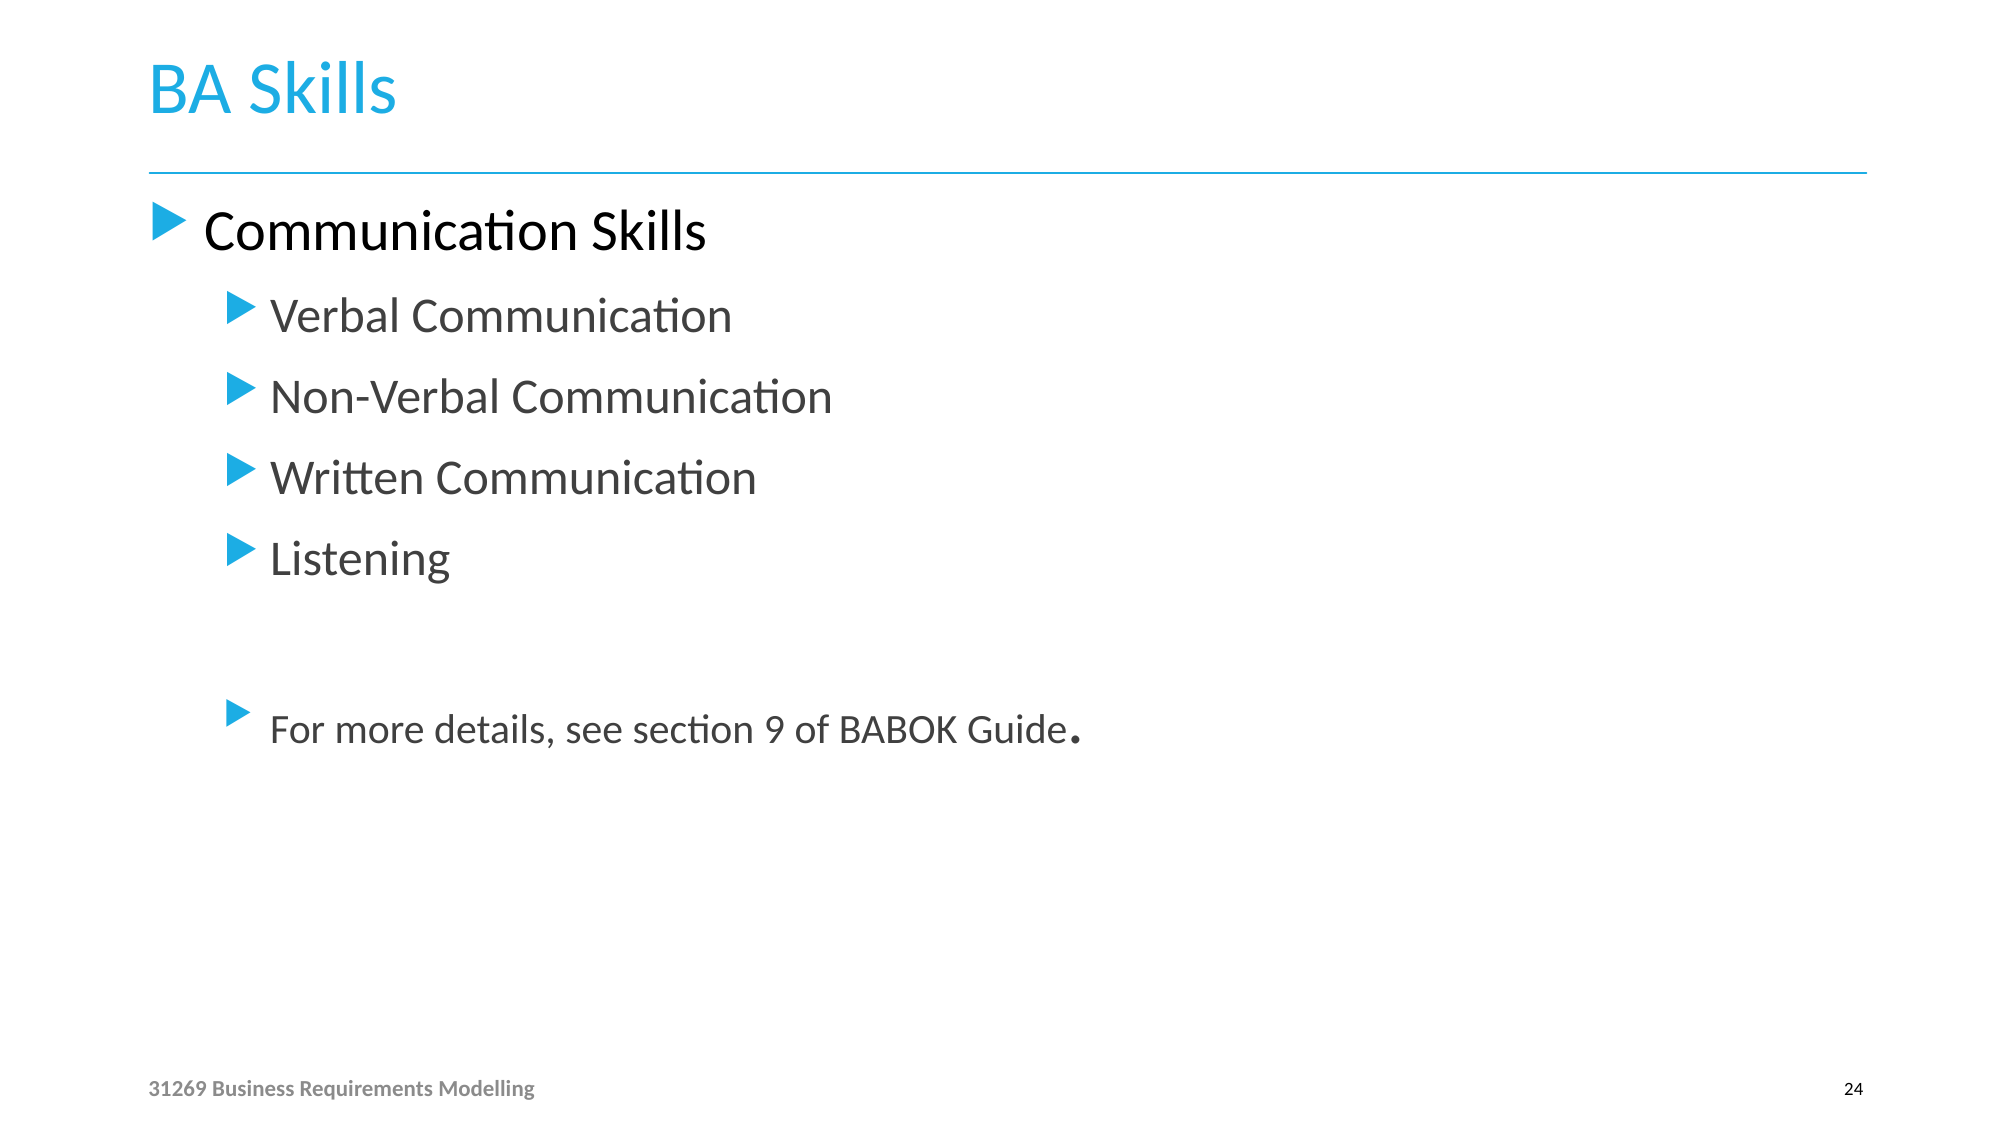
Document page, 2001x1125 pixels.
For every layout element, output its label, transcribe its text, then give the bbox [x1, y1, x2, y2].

slide_number 24 [1740, 1057, 1879, 1118]
title BA Skills [133, 30, 1898, 150]
footer 31269 Business Requirements Modelling [133, 1057, 1145, 1118]
list Communication Skills Verbal Communication Non-Verbal Communication Written Communication Listening For more details, see section 9 of BABOK Guide. [133, 184, 1898, 1036]
